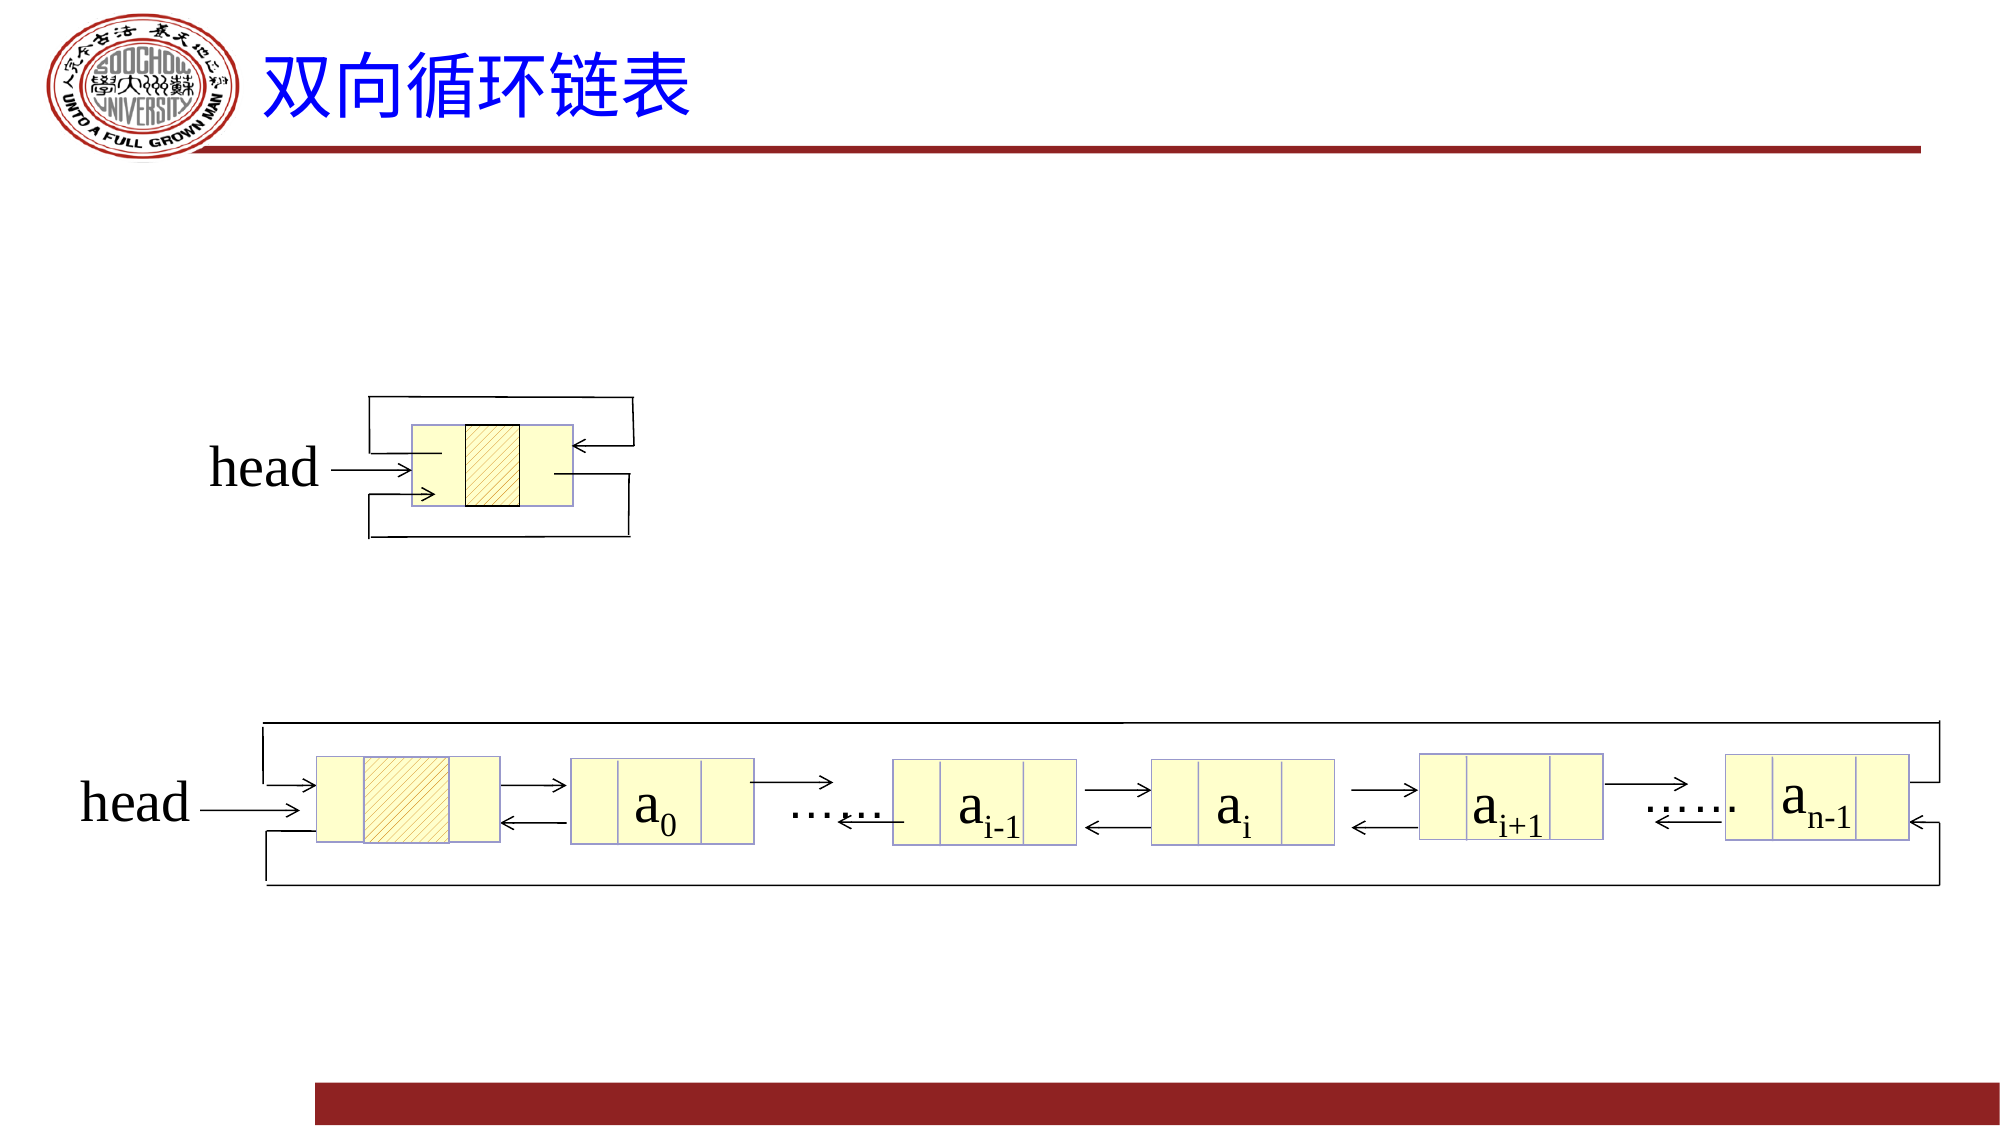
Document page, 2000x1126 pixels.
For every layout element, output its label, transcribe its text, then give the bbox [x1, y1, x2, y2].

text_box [1419, 753, 1604, 841]
text_box a0 [619, 756, 693, 851]
text_box an-1 [1766, 748, 1909, 753]
text_box head [66, 756, 206, 841]
text_box [570, 758, 619, 845]
text_box [837, 814, 887, 830]
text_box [316, 756, 501, 844]
text_box …… [1626, 755, 1722, 831]
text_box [411, 424, 574, 507]
text_box [749, 775, 834, 790]
title 双向循环链表 [242, 30, 1921, 138]
text_box [1351, 820, 1414, 835]
text_box head [194, 420, 335, 505]
text_box [1608, 776, 1689, 792]
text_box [1151, 759, 1335, 847]
text_box [1654, 814, 1720, 830]
text_box [505, 778, 567, 793]
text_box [1725, 754, 1910, 842]
text_box [206, 803, 301, 818]
text_box …… [771, 761, 888, 836]
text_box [892, 759, 1077, 847]
text_box [693, 758, 755, 845]
picture [40, 9, 246, 163]
